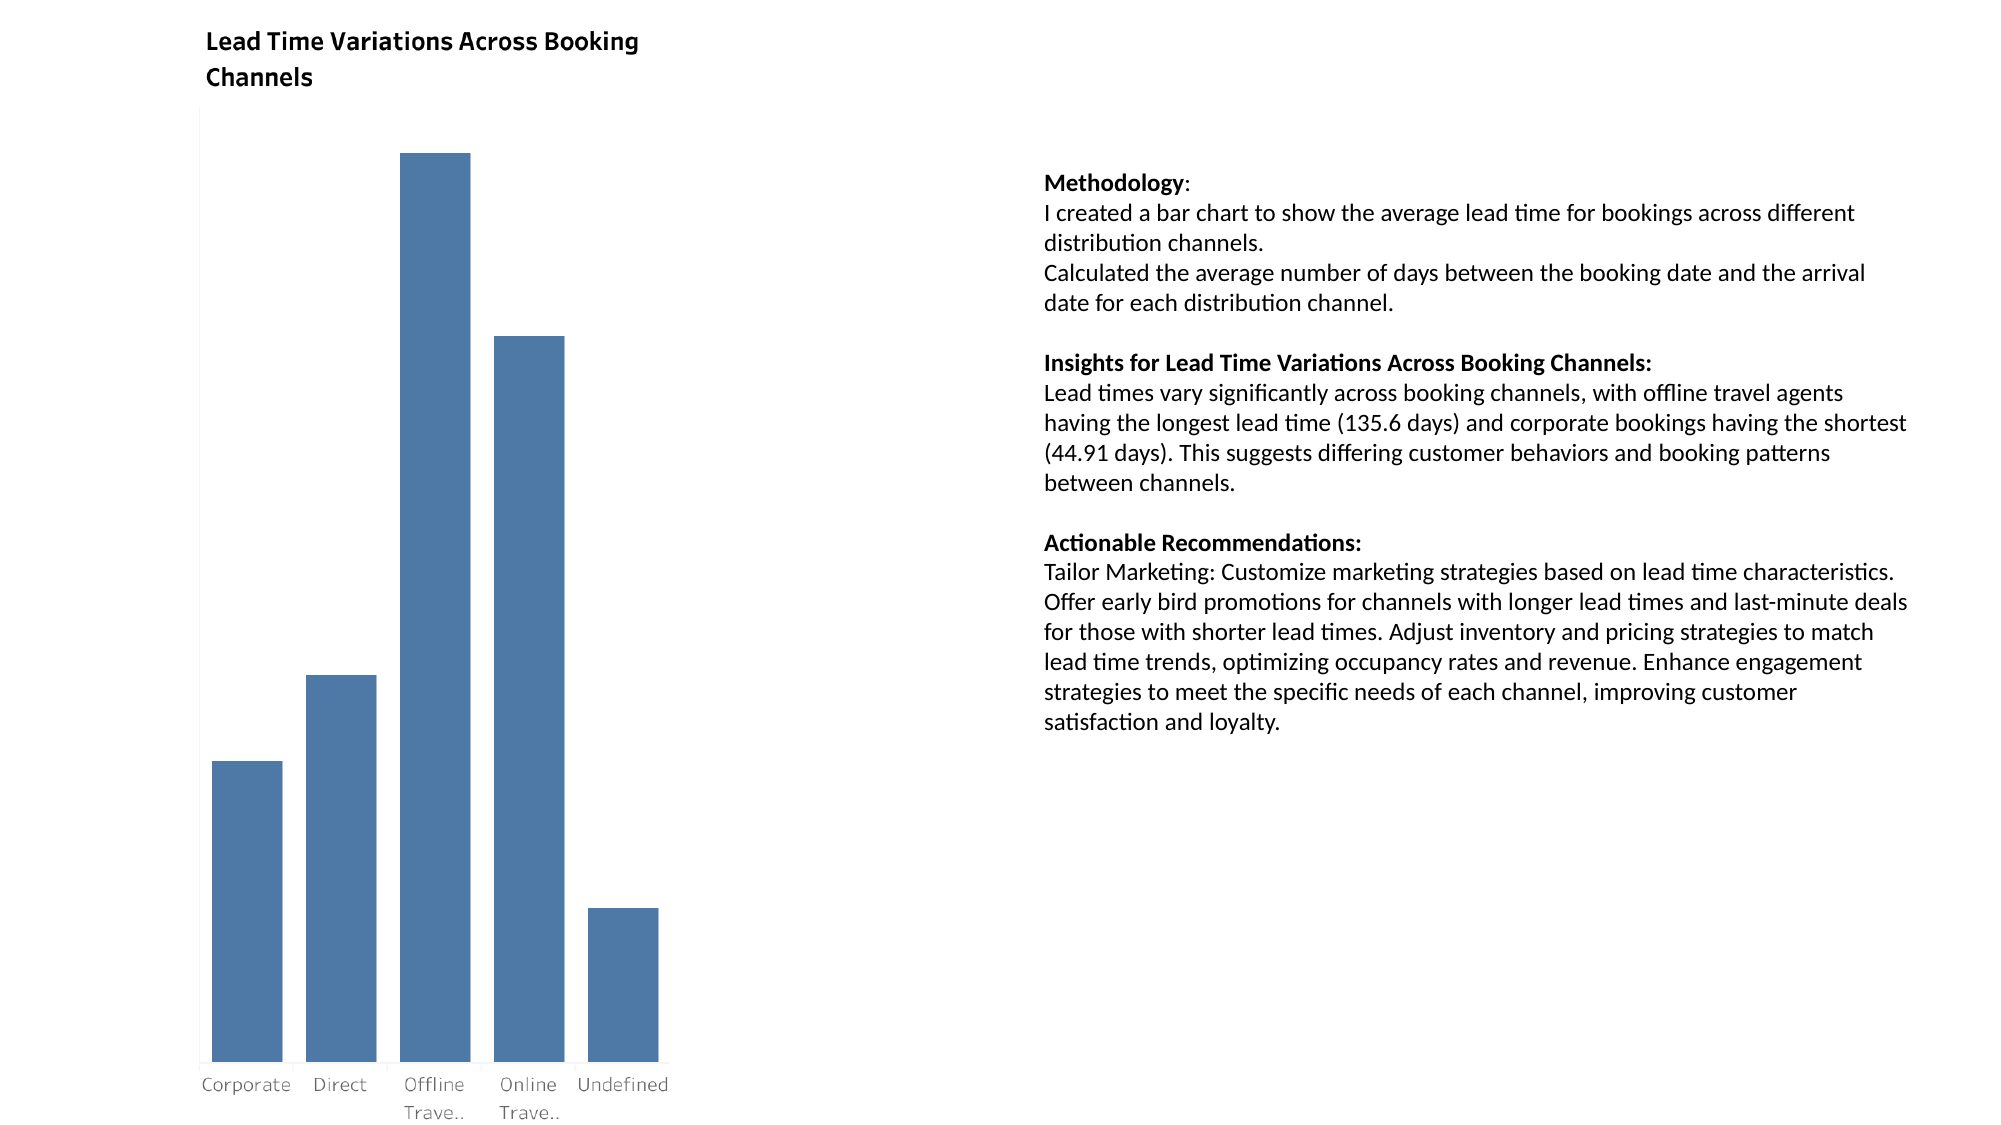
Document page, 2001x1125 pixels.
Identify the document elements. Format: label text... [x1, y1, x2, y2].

text_box Methodology: I created a bar chart to show the average lead time for bookings across different distribution channels. Calculated the average number of days between the booking date and the arrival date for each distribution channel. Insights for Lead Time Variations Across Booking Channels: Lead times vary significantly across booking channels, with offline travel agents having the longest lead time (135.6 days) and corporate bookings having the shortest (44.91 days). This suggests differing customer behaviors and booking patterns between channels. Actionable Recommendations: Tailor Marketing: Customize marketing strategies based on lead time characteristics. Offer early bird promotions for channels with longer lead times and last-minute deals for those with shorter lead times. Adjust inventory and pricing strategies to match lead time trends, optimizing occupancy rates and revenue. Enhance engagement strategies to meet the specific needs of each channel, improving customer satisfaction and loyalty. [1029, 159, 1932, 773]
picture [199, 12, 669, 1125]
